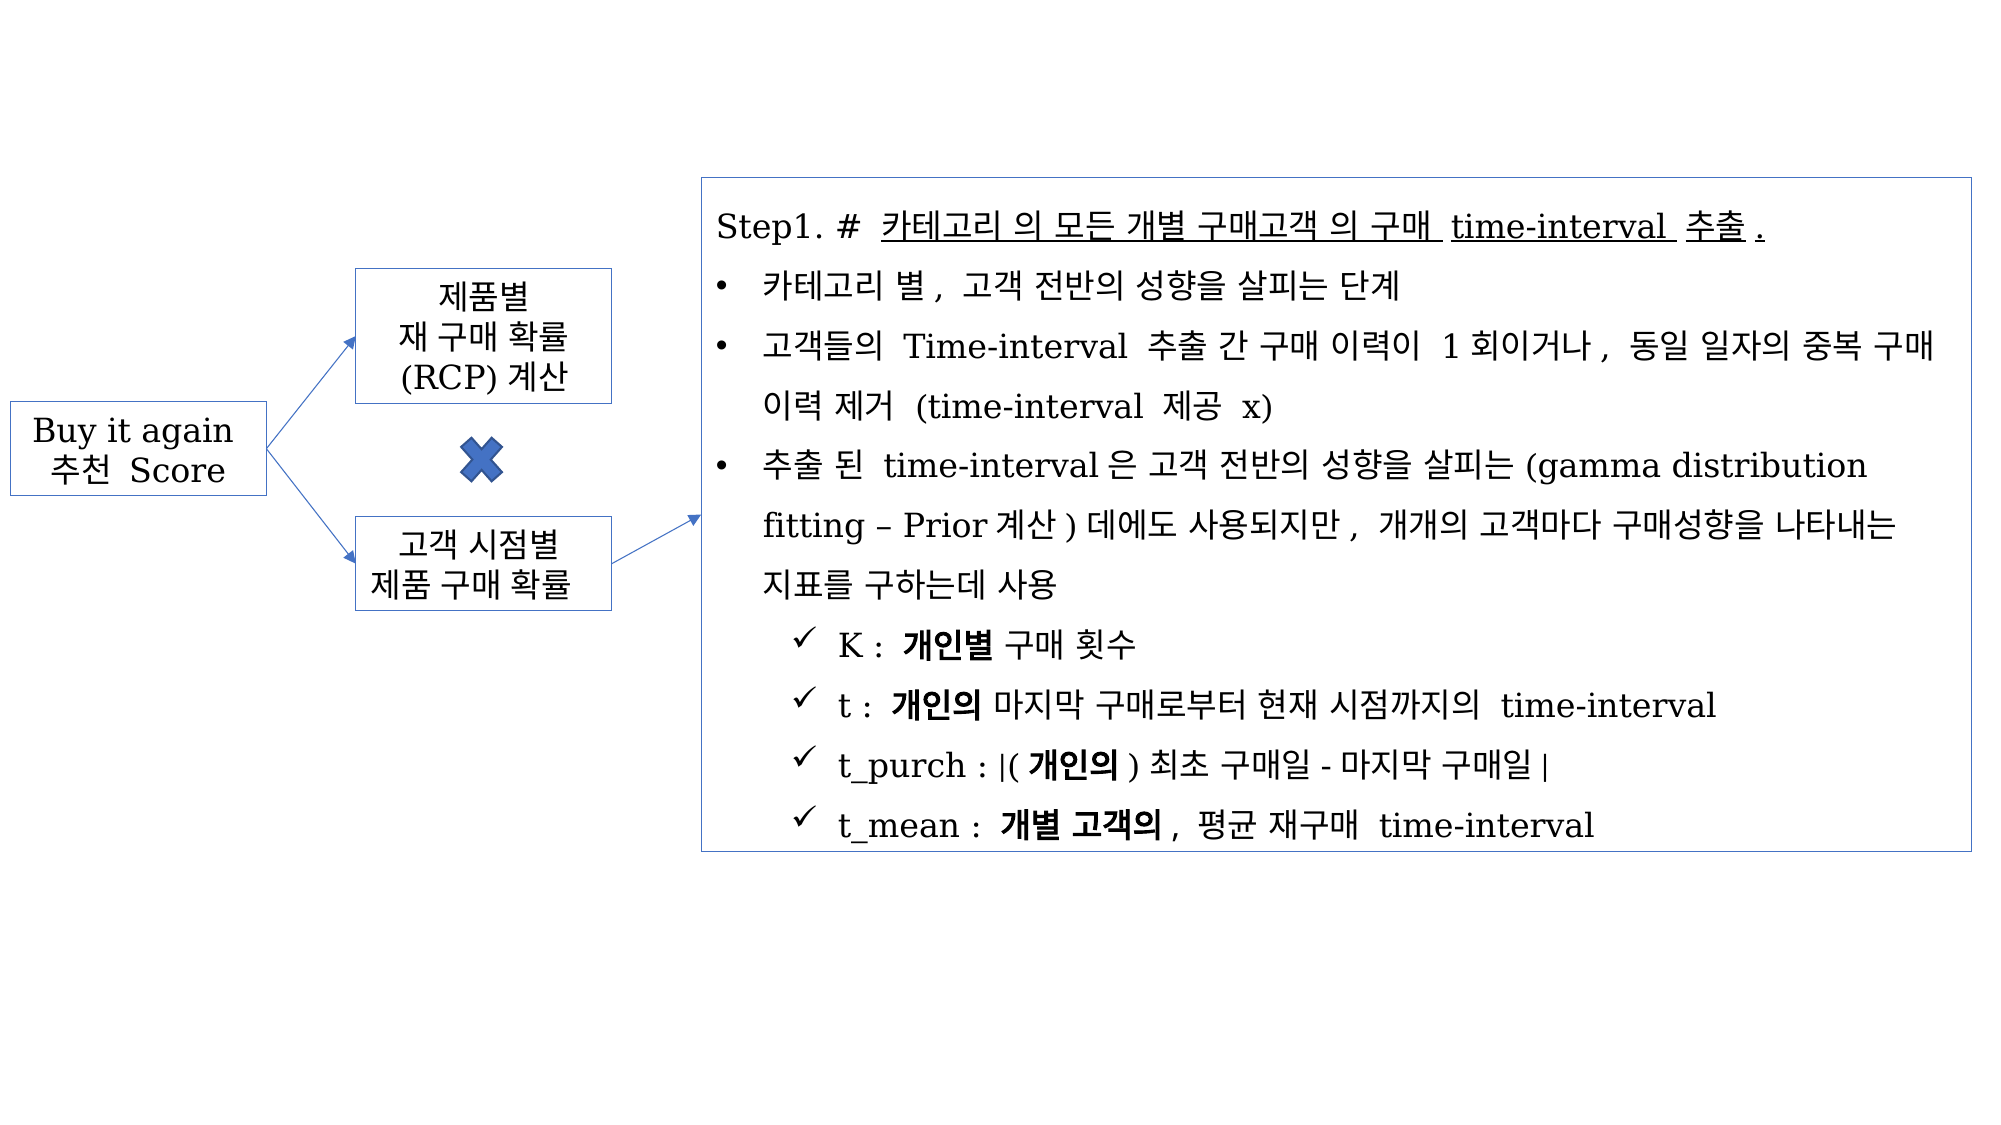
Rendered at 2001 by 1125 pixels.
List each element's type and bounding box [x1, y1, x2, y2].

text_box [0, 124, 2000, 911]
